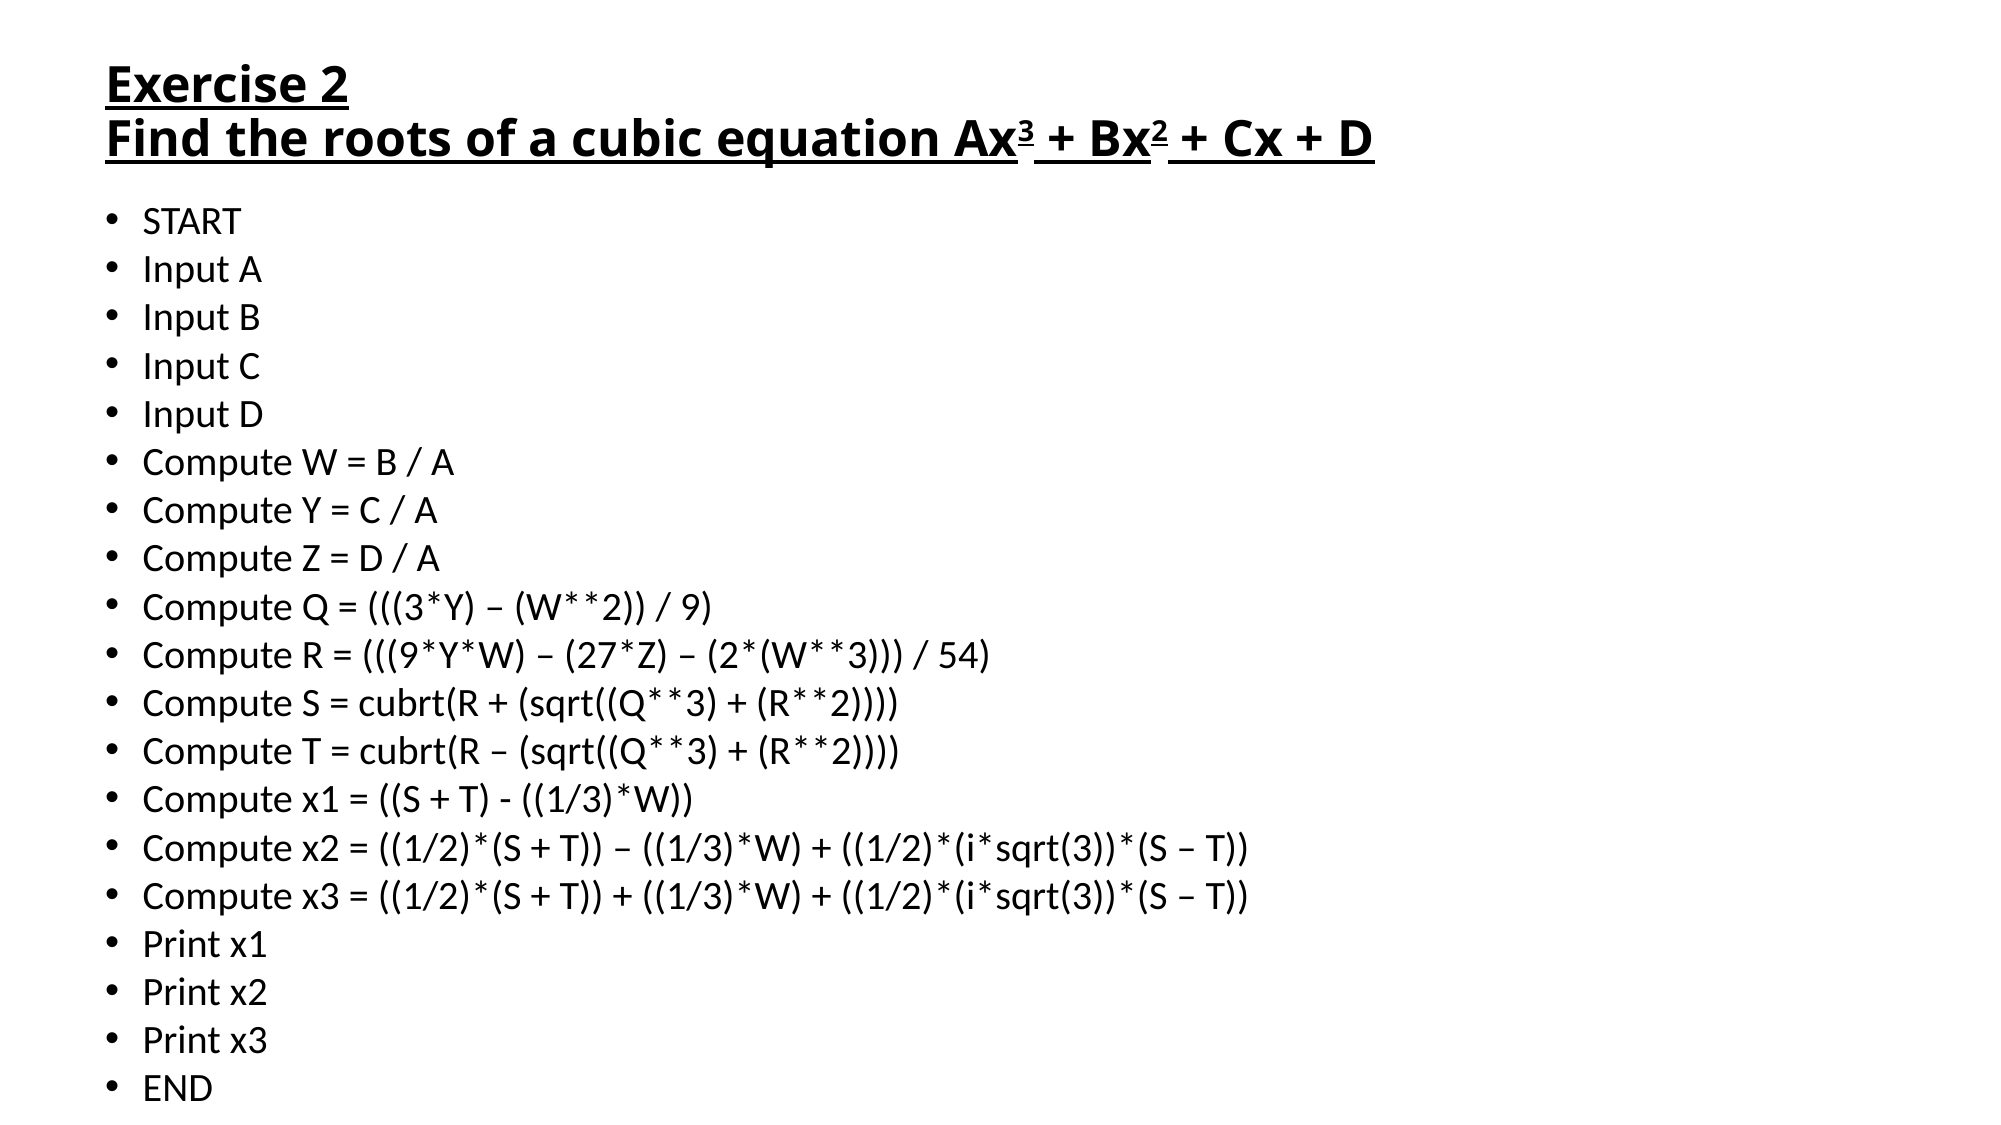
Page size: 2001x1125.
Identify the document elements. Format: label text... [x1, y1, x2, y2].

list START Input A Input B Input C Input D Compute W = B / A Compute Y = C / A Compute Z = D / A Compute Q = (((3*Y) – (W**2)) / 9) Compute R = (((9*Y*W) – (27*Z) – (2*(W**3))) / 54) Compute S = cubrt(R + (sqrt((Q**3) + (R**2)))) Compute T = cubrt(R – (sqrt((Q**3) + (R**2)))) Compute x1 = ((S + T) - ((1/3)*W)) Compute x2 = ((1/2)*(S + T)) – ((1/3)*W) + ((1/2)*(i*sqrt(3))*(S – T)) Compute x3 = ((1/2)*(S + T)) + ((1/3)*W) + ((1/2)*(i*sqrt(3))*(S – T)) Print x1 Print x2 Print x3 END [90, 186, 1816, 1125]
title Exercise 2 Find the roots of a cubic equation Ax3 + Bx2 + Cx + D [90, 38, 1816, 186]
